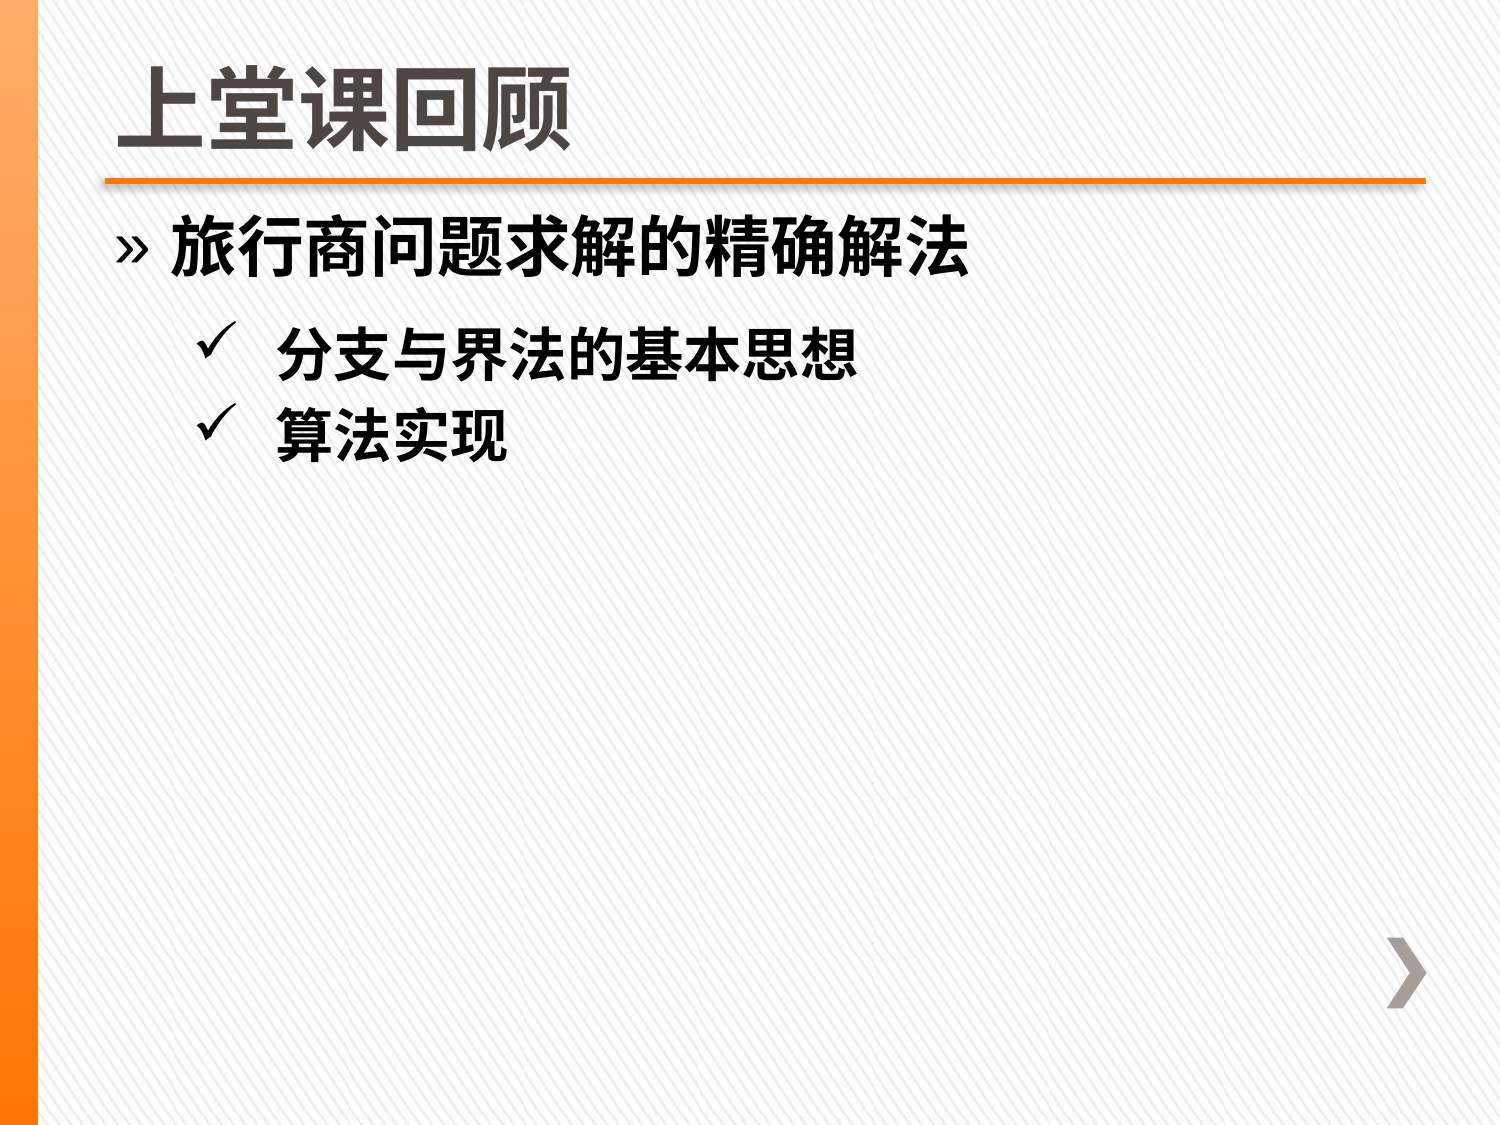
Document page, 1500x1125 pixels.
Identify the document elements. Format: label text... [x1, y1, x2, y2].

title 上堂课回顾 [99, 0, 1422, 170]
text_box 5 [0, 281, 37, 285]
text_box 旅行商问题求解的精确解法 [99, 196, 1416, 638]
text_box 分支与界法的基本思想 算法实现 [177, 310, 1416, 488]
